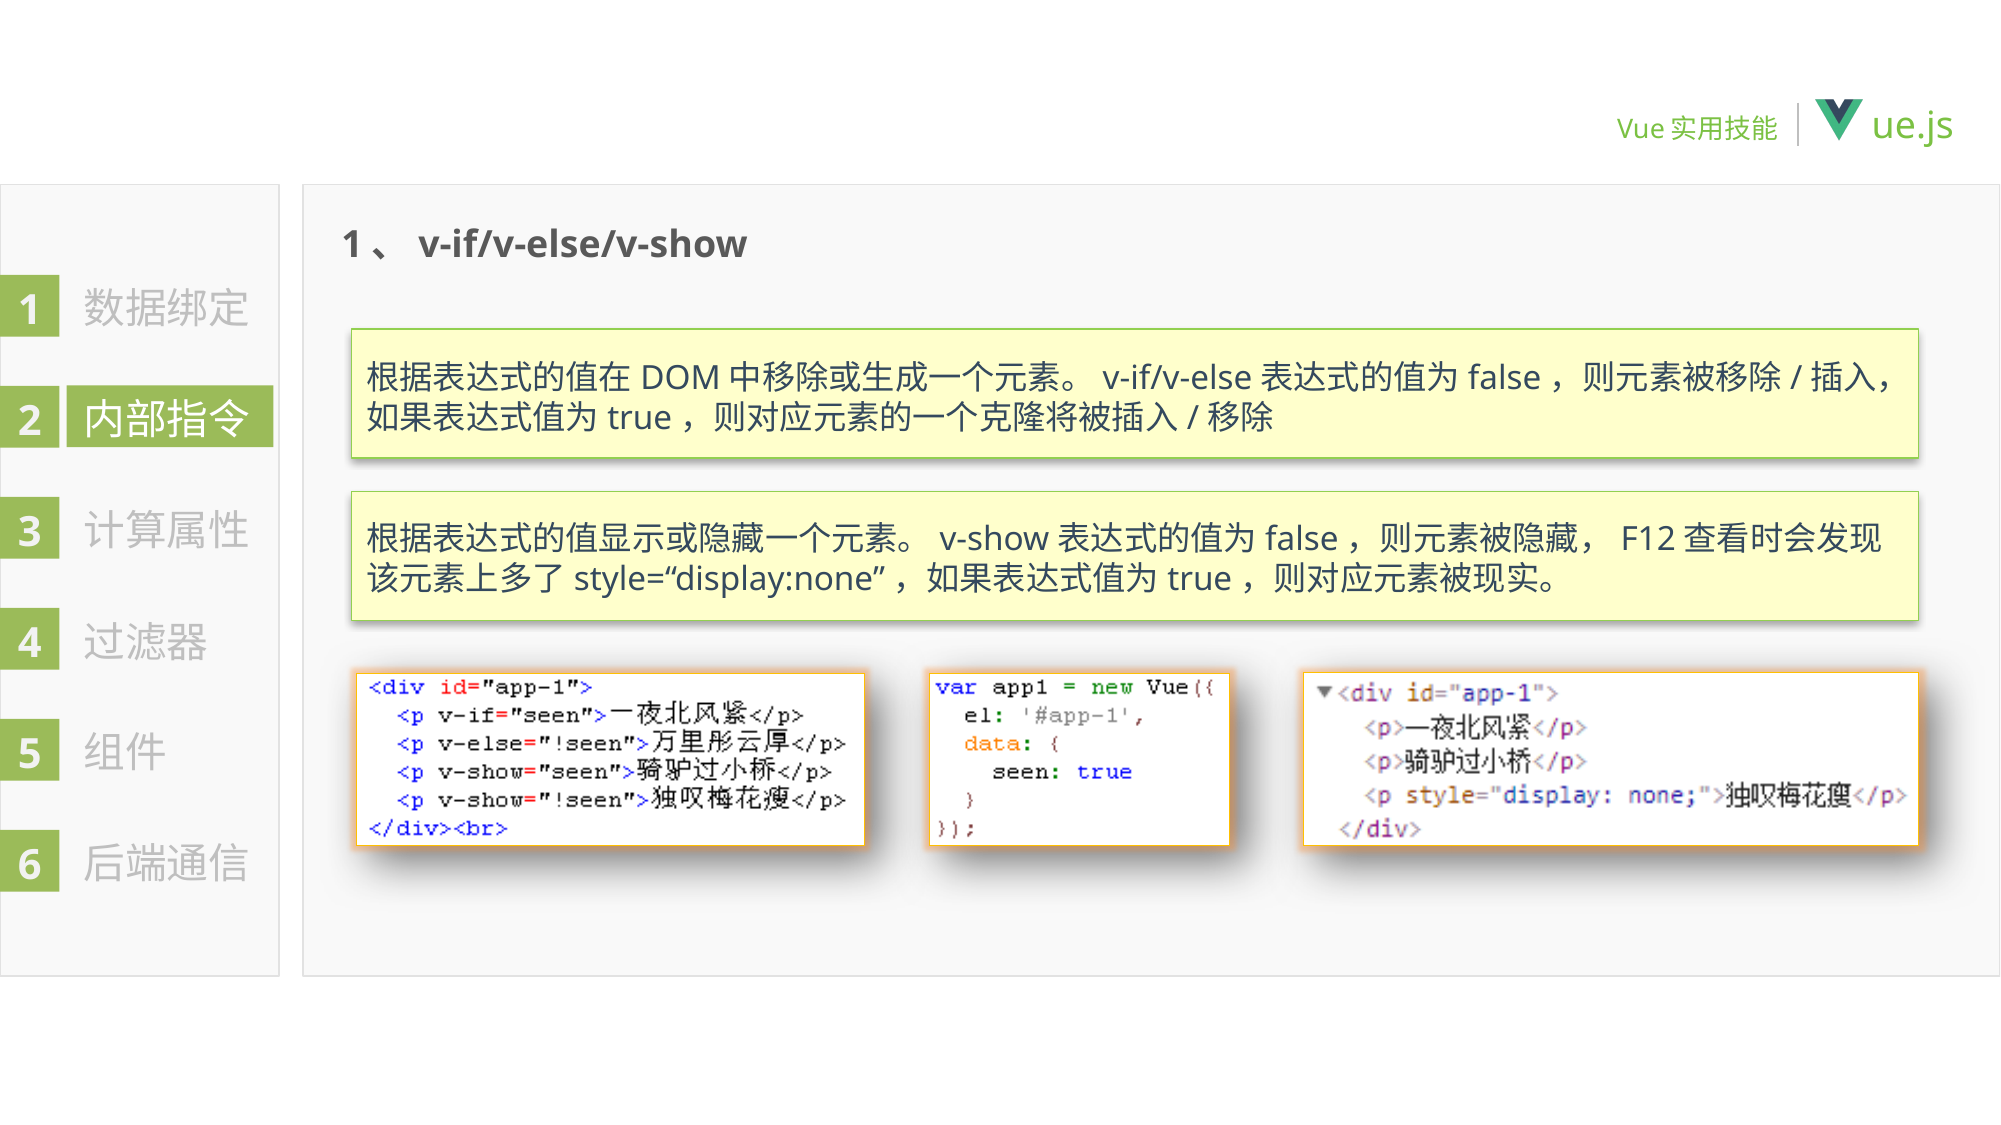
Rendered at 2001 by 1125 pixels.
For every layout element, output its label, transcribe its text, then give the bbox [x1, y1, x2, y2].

picture [355, 672, 865, 846]
text_box 根据表达式的值在DOM中移除或生成一个元素。v-if/v-else表达式的值为false，则元素被移除/插入，如果表达式值为true，则对应元素的一个克隆将被插入/移除 [351, 348, 1898, 444]
text_box [351, 605, 1919, 621]
text_box 1、v-if/v-else/v-show [326, 212, 1327, 273]
text_box [351, 491, 1919, 510]
picture [928, 672, 1230, 846]
text_box [351, 328, 1919, 459]
picture [1815, 96, 1863, 144]
text_box 根据表达式的值显示或隐藏一个元素。v-show表达式的值为false，则元素被隐藏，F12查看时会发现该元素上多了style=“display:none”，如果表达式值为true，则对应元素被现实。 [351, 510, 1919, 605]
picture [1302, 672, 1919, 846]
